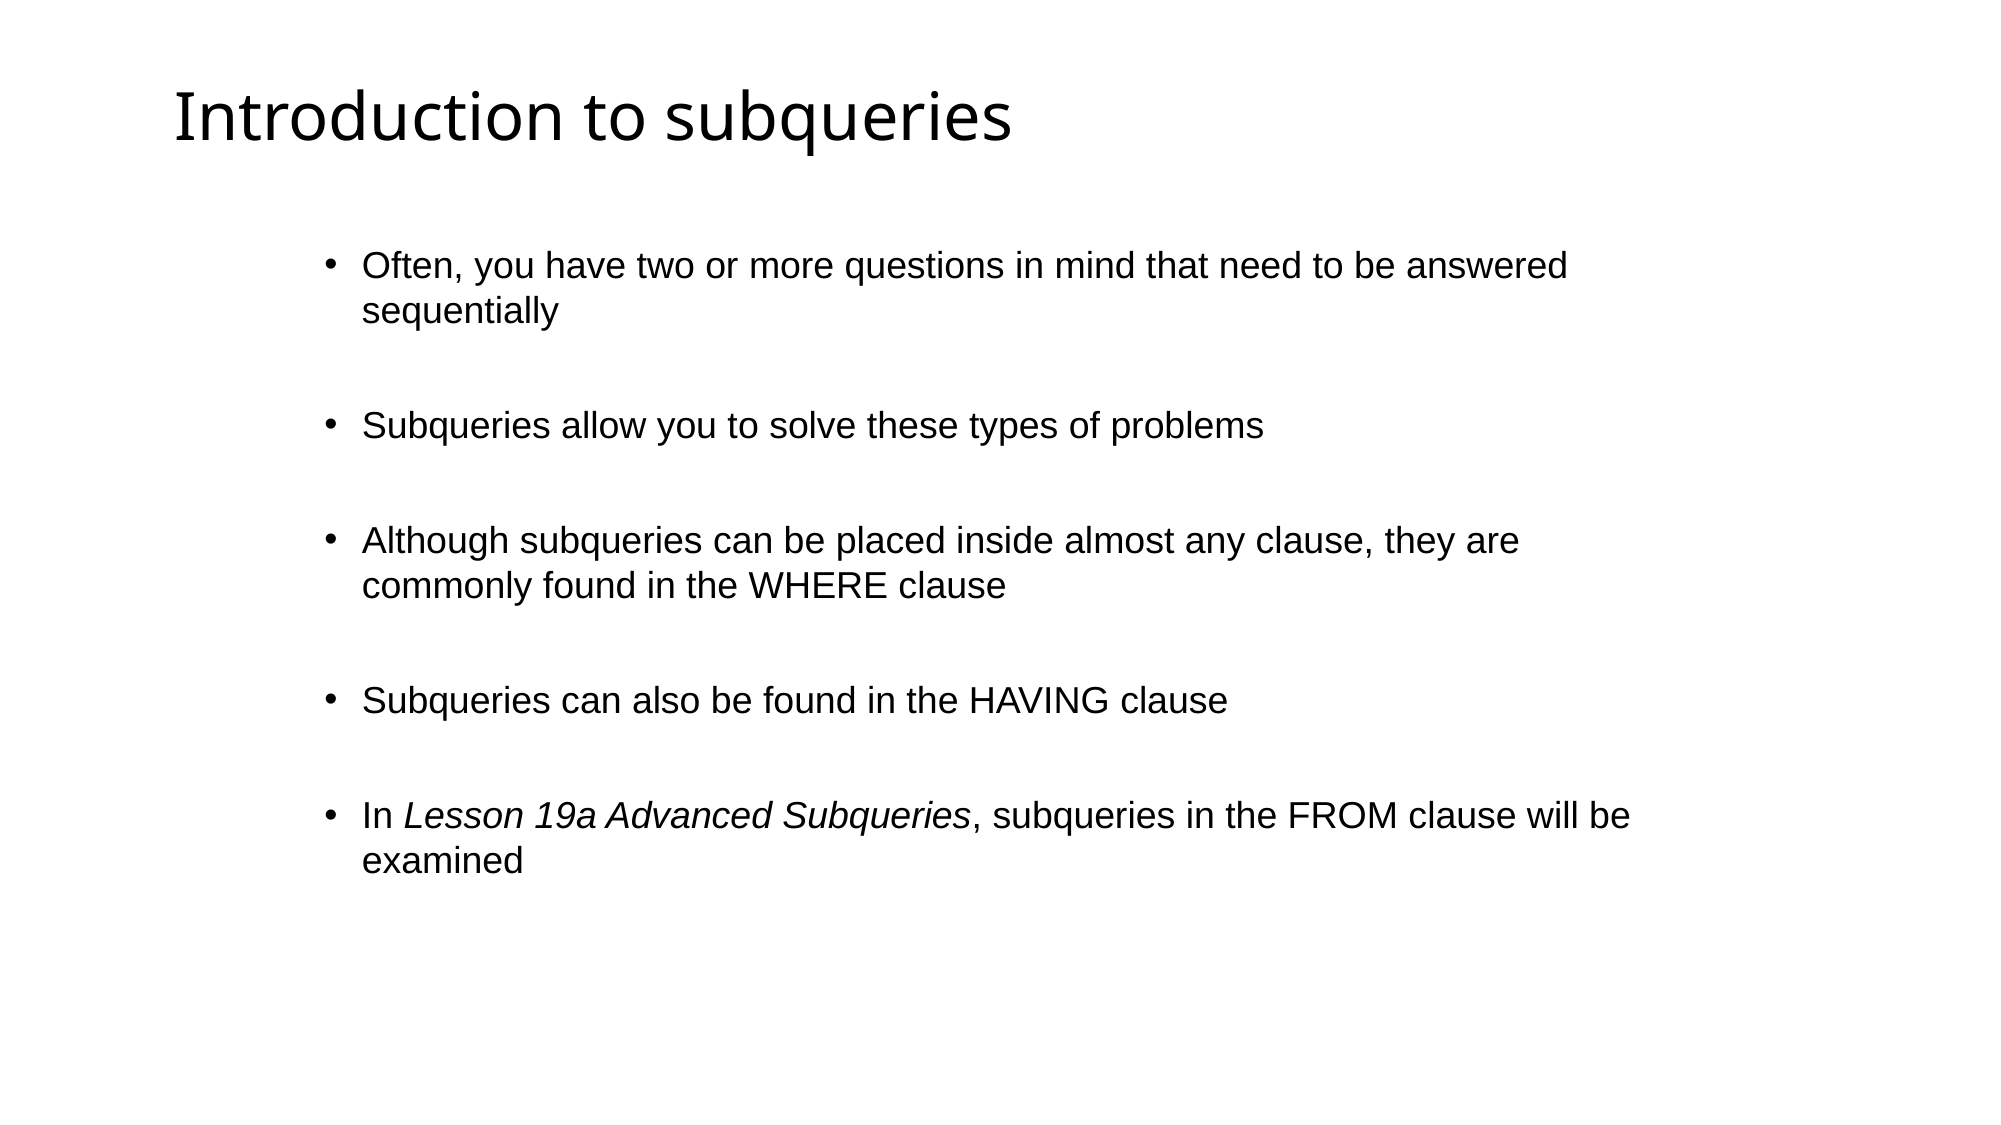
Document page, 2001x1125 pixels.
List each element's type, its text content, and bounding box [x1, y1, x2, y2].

title Introduction to subqueries [159, 65, 1623, 162]
list Often, you have two or more questions in mind that need to be answered sequentially Subqueries allow you to solve these types of problems Although subqueries can be placed inside almost any clause, they are commonly found in the WHERE clause Subqueries can also be found in the HAVING clause In Lesson 19a Advanced Subqueries, subqueries in the FROM clause will be examined [309, 233, 1691, 1100]
